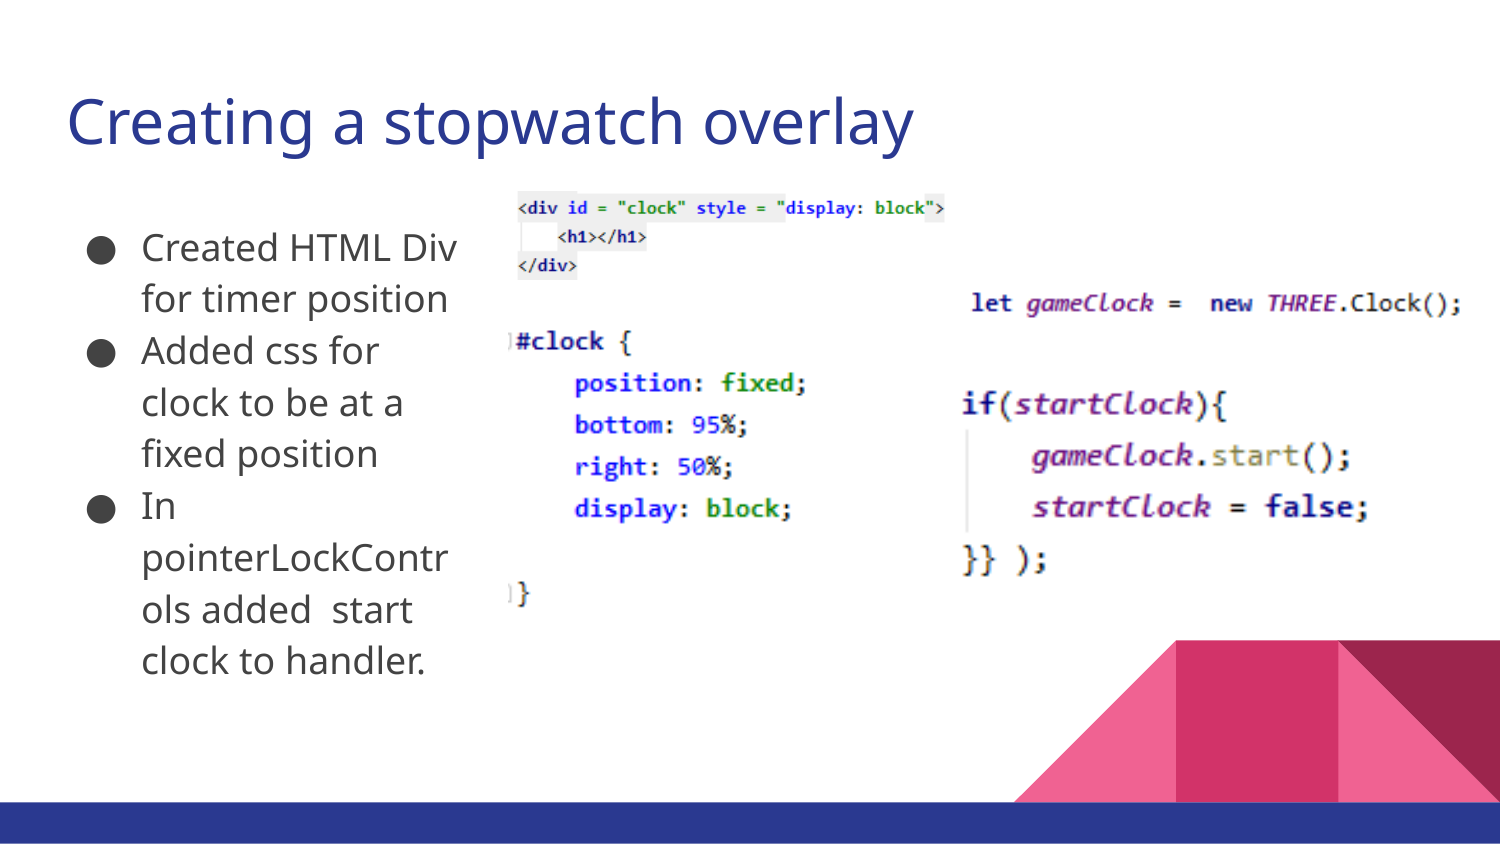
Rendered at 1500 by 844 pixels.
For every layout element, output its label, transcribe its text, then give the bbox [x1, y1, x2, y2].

list Created HTML Div for timer position Added css for clock to be at a fixed position In pointerLockControls added start clock to handler. [51, 201, 484, 750]
picture [508, 191, 956, 280]
title Creating a stopwatch overlay [51, 67, 1449, 167]
picture [965, 279, 1500, 329]
picture [940, 379, 1436, 587]
picture [508, 304, 853, 622]
